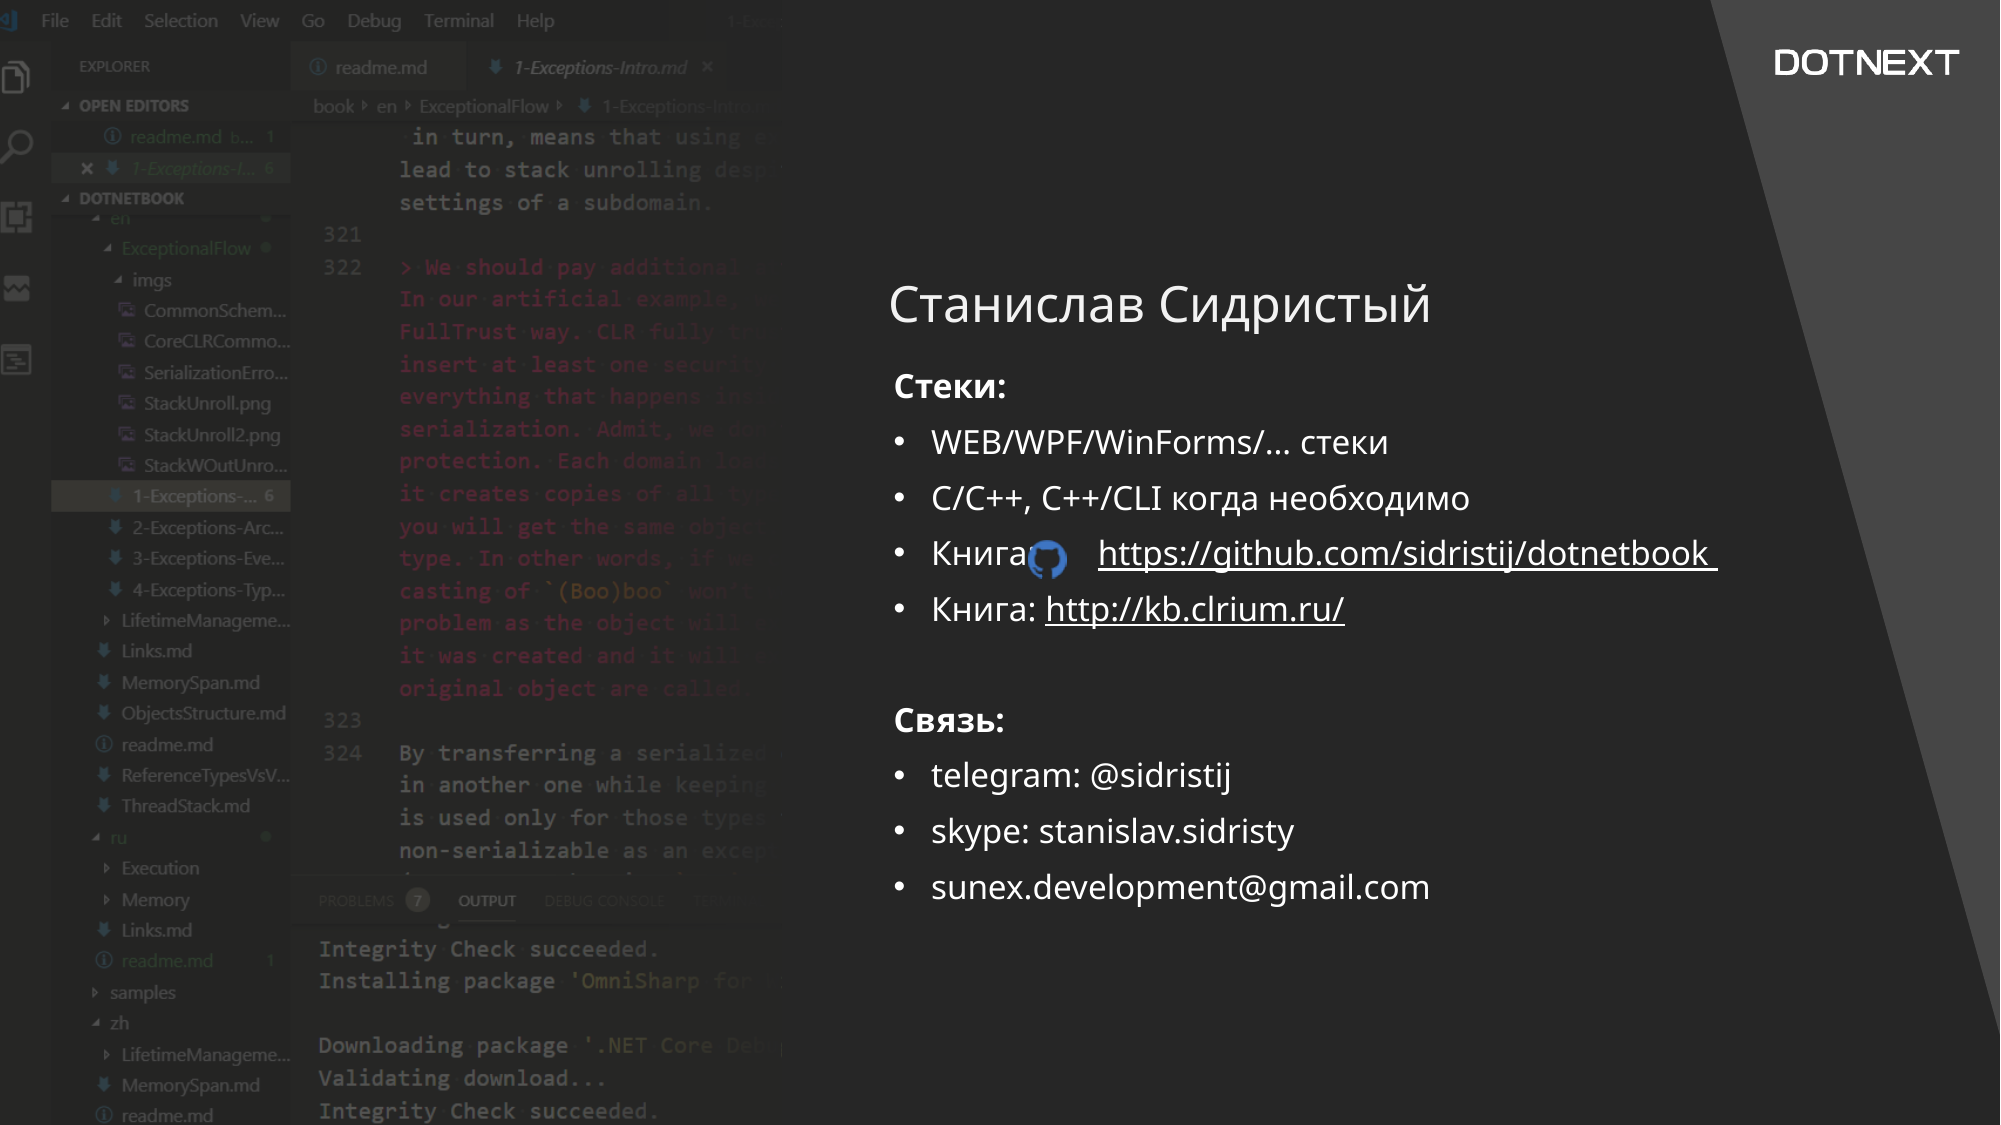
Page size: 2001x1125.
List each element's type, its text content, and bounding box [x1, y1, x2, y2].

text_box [893, 365, 1768, 965]
text_box Станислав Сидристый [873, 265, 1495, 340]
picture [1761, 0, 1973, 168]
picture [0, 0, 782, 1125]
